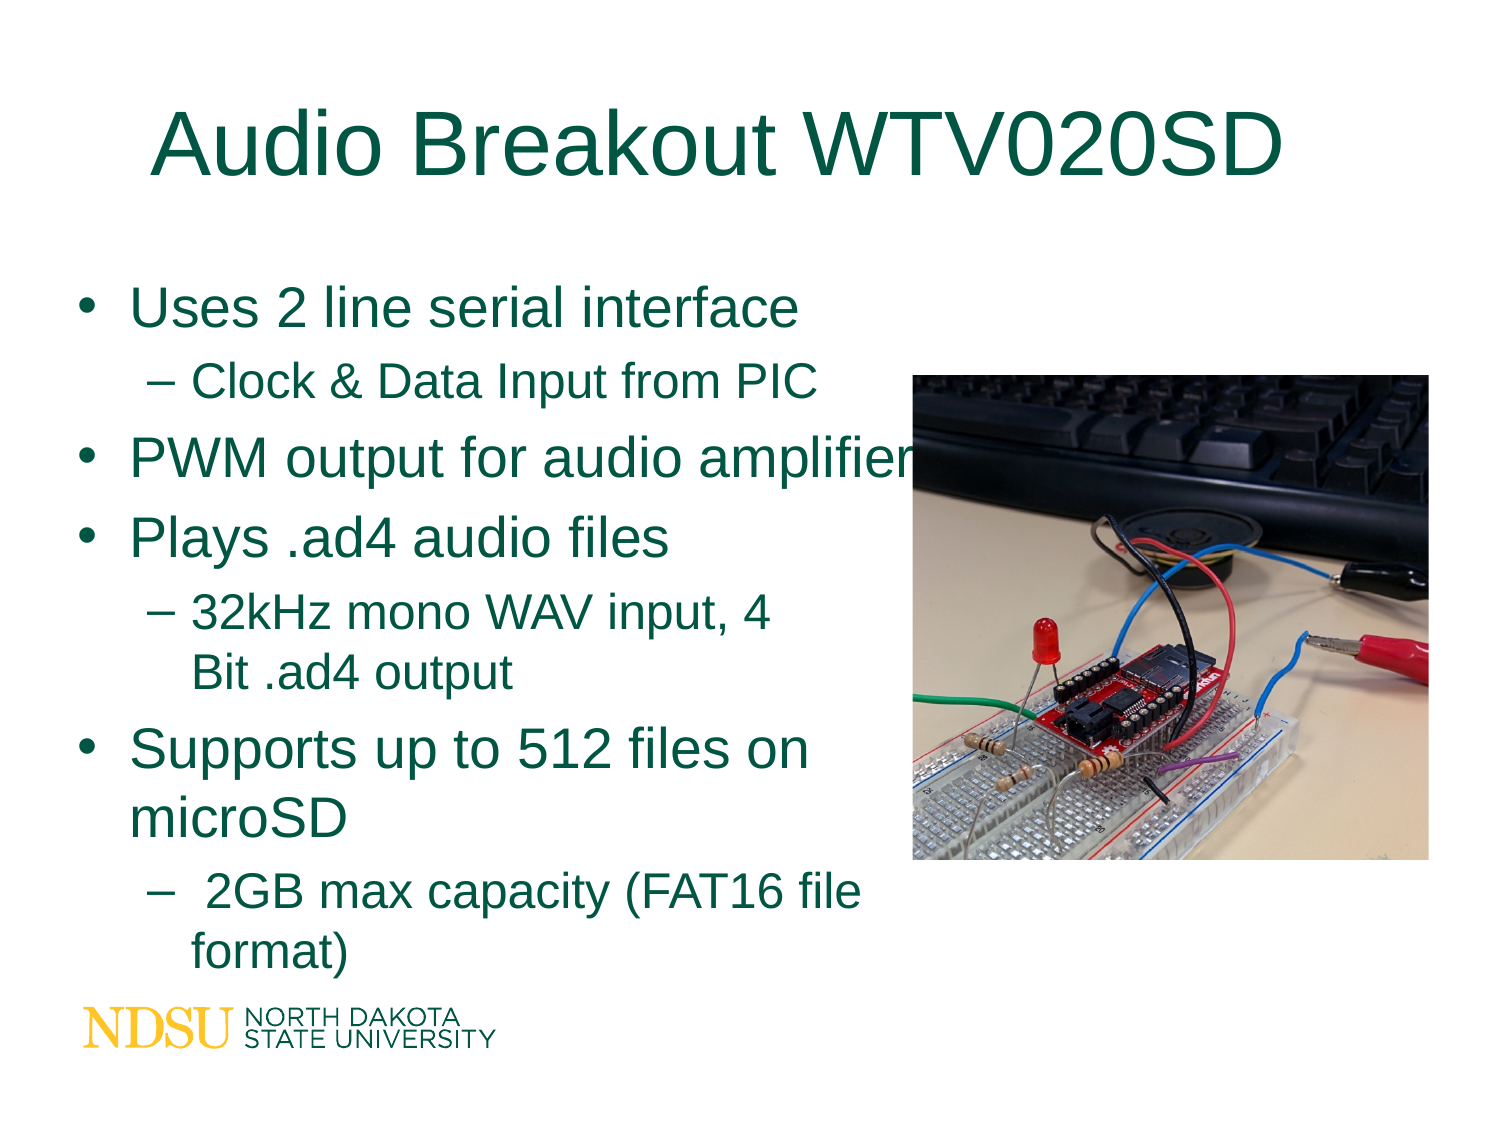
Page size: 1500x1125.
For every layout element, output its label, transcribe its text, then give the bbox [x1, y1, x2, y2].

list Uses 2 line serial interface Clock & Data Input from PIC PWM output for audio amplifier Plays .ad4 audio files 32kHz mono WAV input, 4 Bit .ad4 output Supports up to 512 files on microSD 2GB max capacity (FAT16 file format) [62, 262, 938, 997]
picture [912, 374, 1429, 860]
title Audio Breakout WTV020SD [75, 45, 1425, 233]
